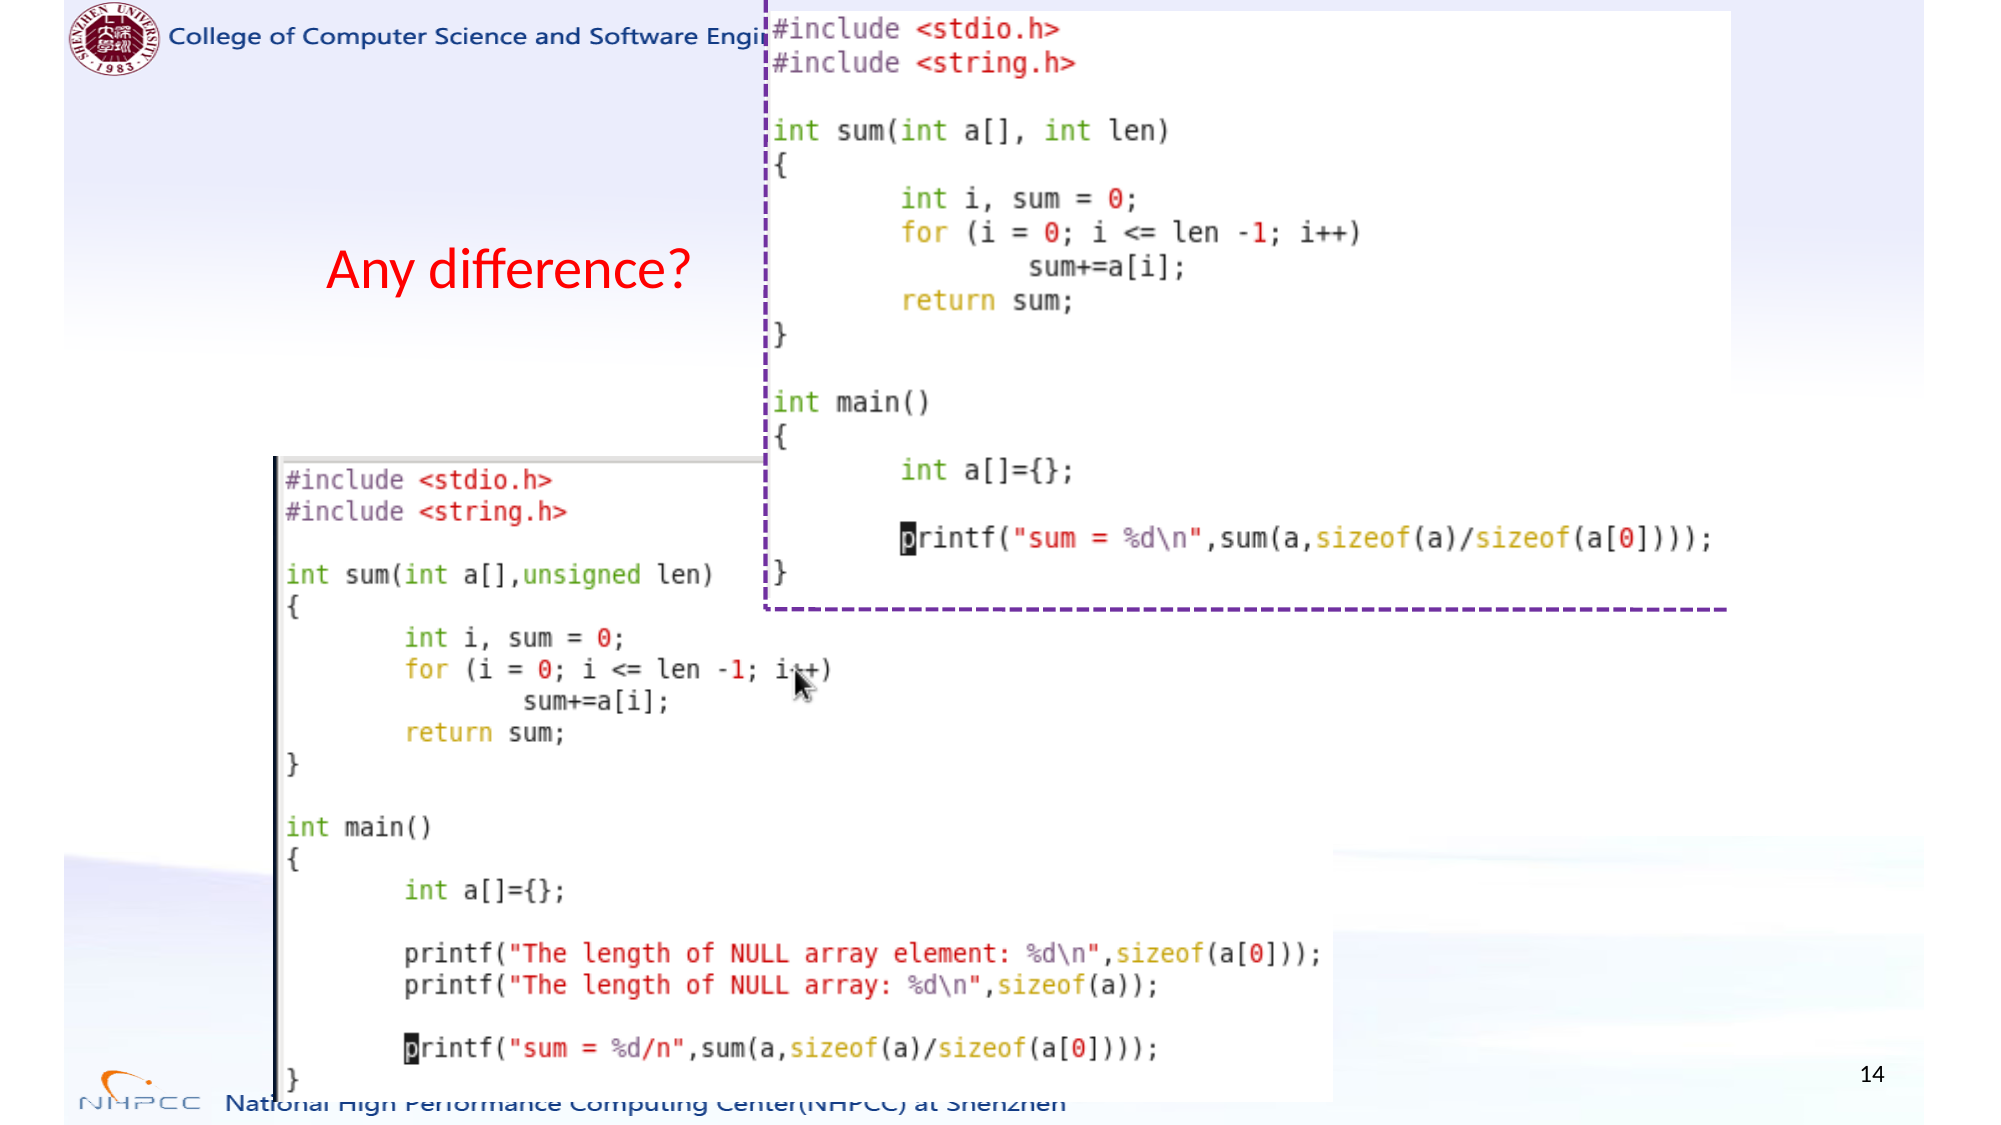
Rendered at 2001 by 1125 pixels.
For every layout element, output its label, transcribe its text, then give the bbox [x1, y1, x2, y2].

slide_number 14 [1433, 1042, 1900, 1103]
text_box Any difference? [311, 222, 709, 308]
picture [64, 0, 1924, 1125]
